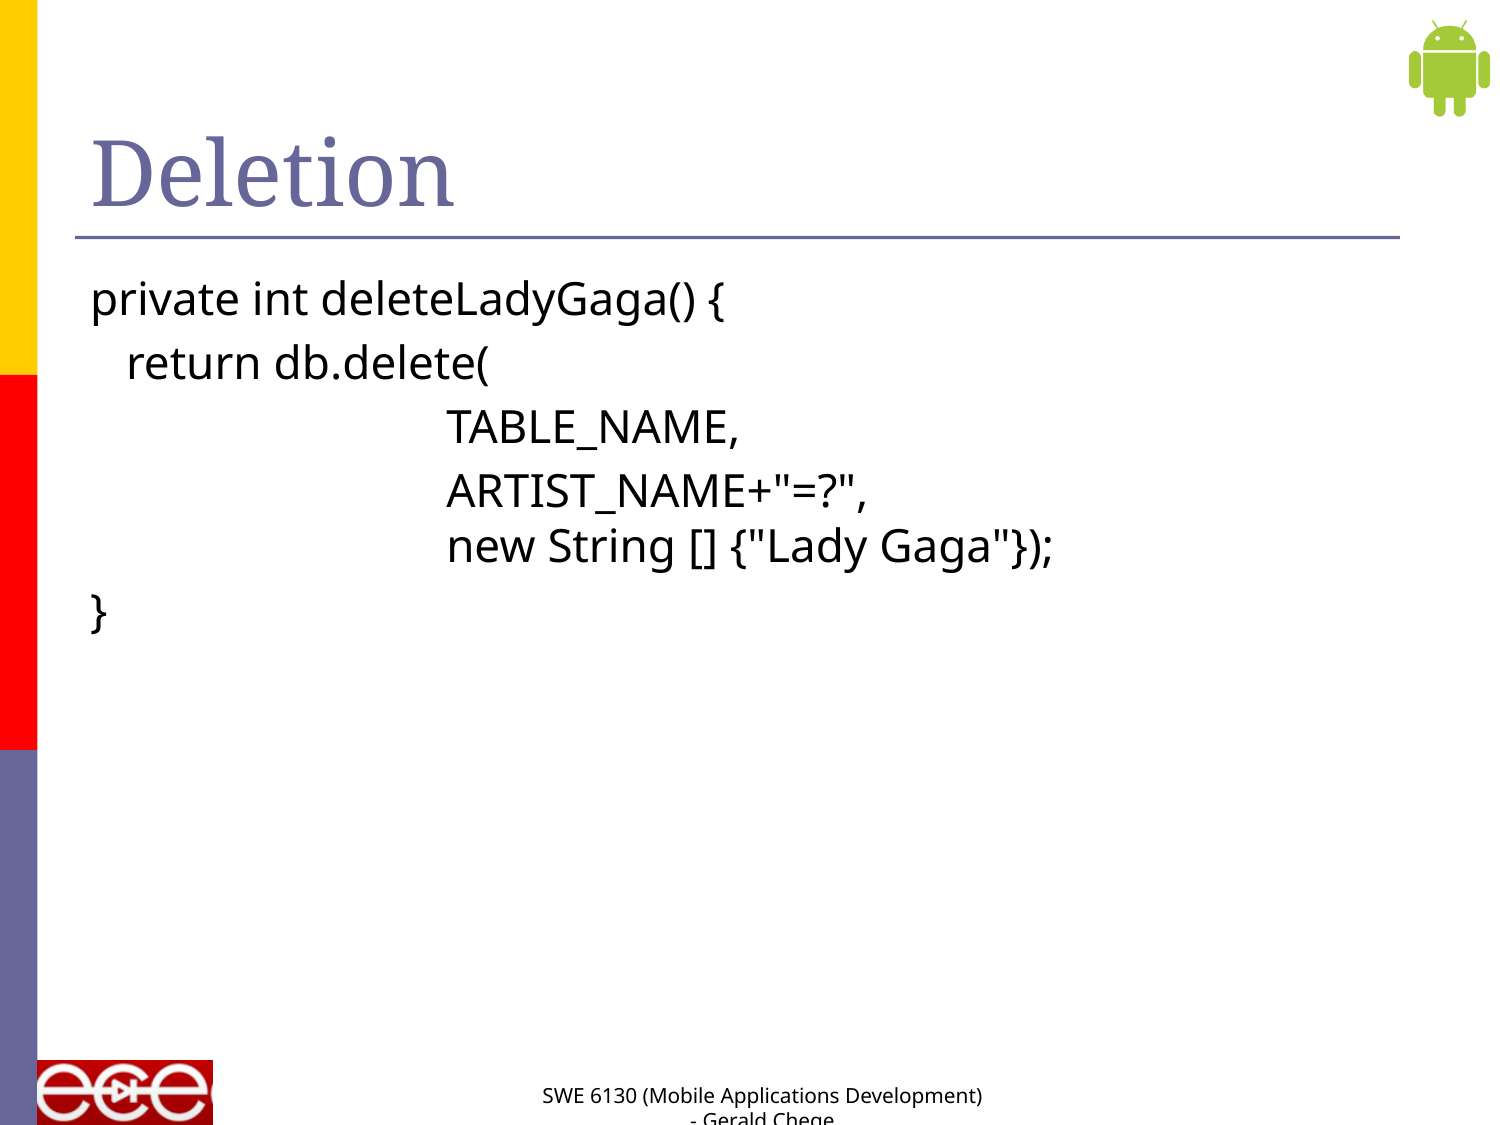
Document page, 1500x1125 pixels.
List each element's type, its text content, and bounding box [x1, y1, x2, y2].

title Deletion [75, 45, 1400, 233]
picture [37, 1060, 213, 1125]
list private int deleteLadyGaga() { return db.delete( TABLE_NAME, ARTIST_NAME+"=?", new String [] {"Lady Gaga"}); } [75, 262, 1425, 1006]
picture [1400, 0, 1500, 125]
footer SWE 6130 (Mobile Applications Development) - Gerald Chege [524, 1074, 1001, 1125]
